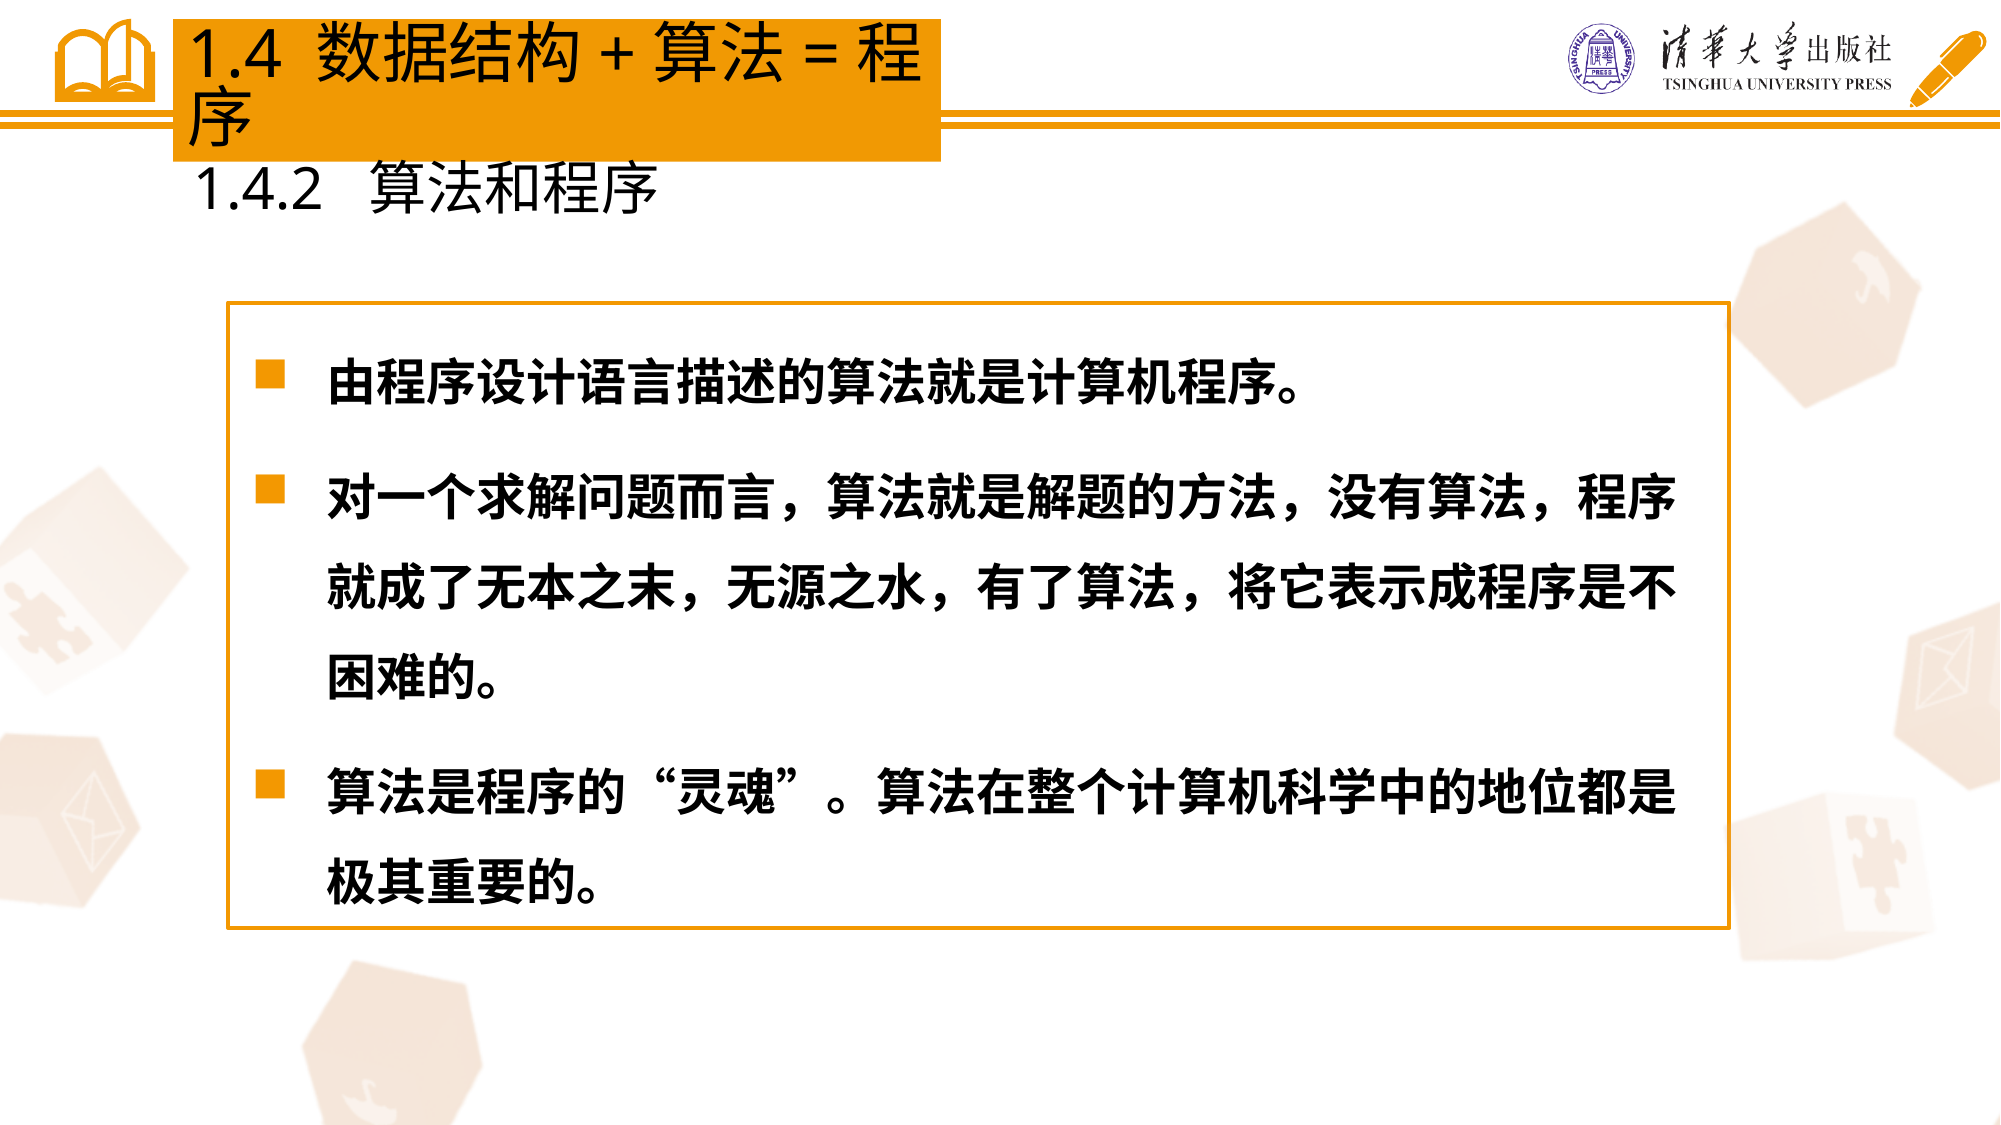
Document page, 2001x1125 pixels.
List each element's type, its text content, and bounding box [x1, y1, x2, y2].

text_box 1.4 数据结构+算法=程序 [173, 19, 941, 162]
text_box 1.4.2 算法和程序 [178, 157, 893, 229]
text_box 由程序设计语言描述的算法就是计算机程序。 对一个求解问题而言，算法就是解题的方法，没有算法，程序就成了无本之末，无源之水，有了算法，将它表示成程序是不困难的。 算法是程序的“灵魂”。算法在整个计算机科学中的地位都是极其重要的。 [226, 301, 1520, 930]
picture [1936, 78, 1948, 90]
picture [1481, 324, 2000, 1125]
picture [1531, 0, 1973, 149]
